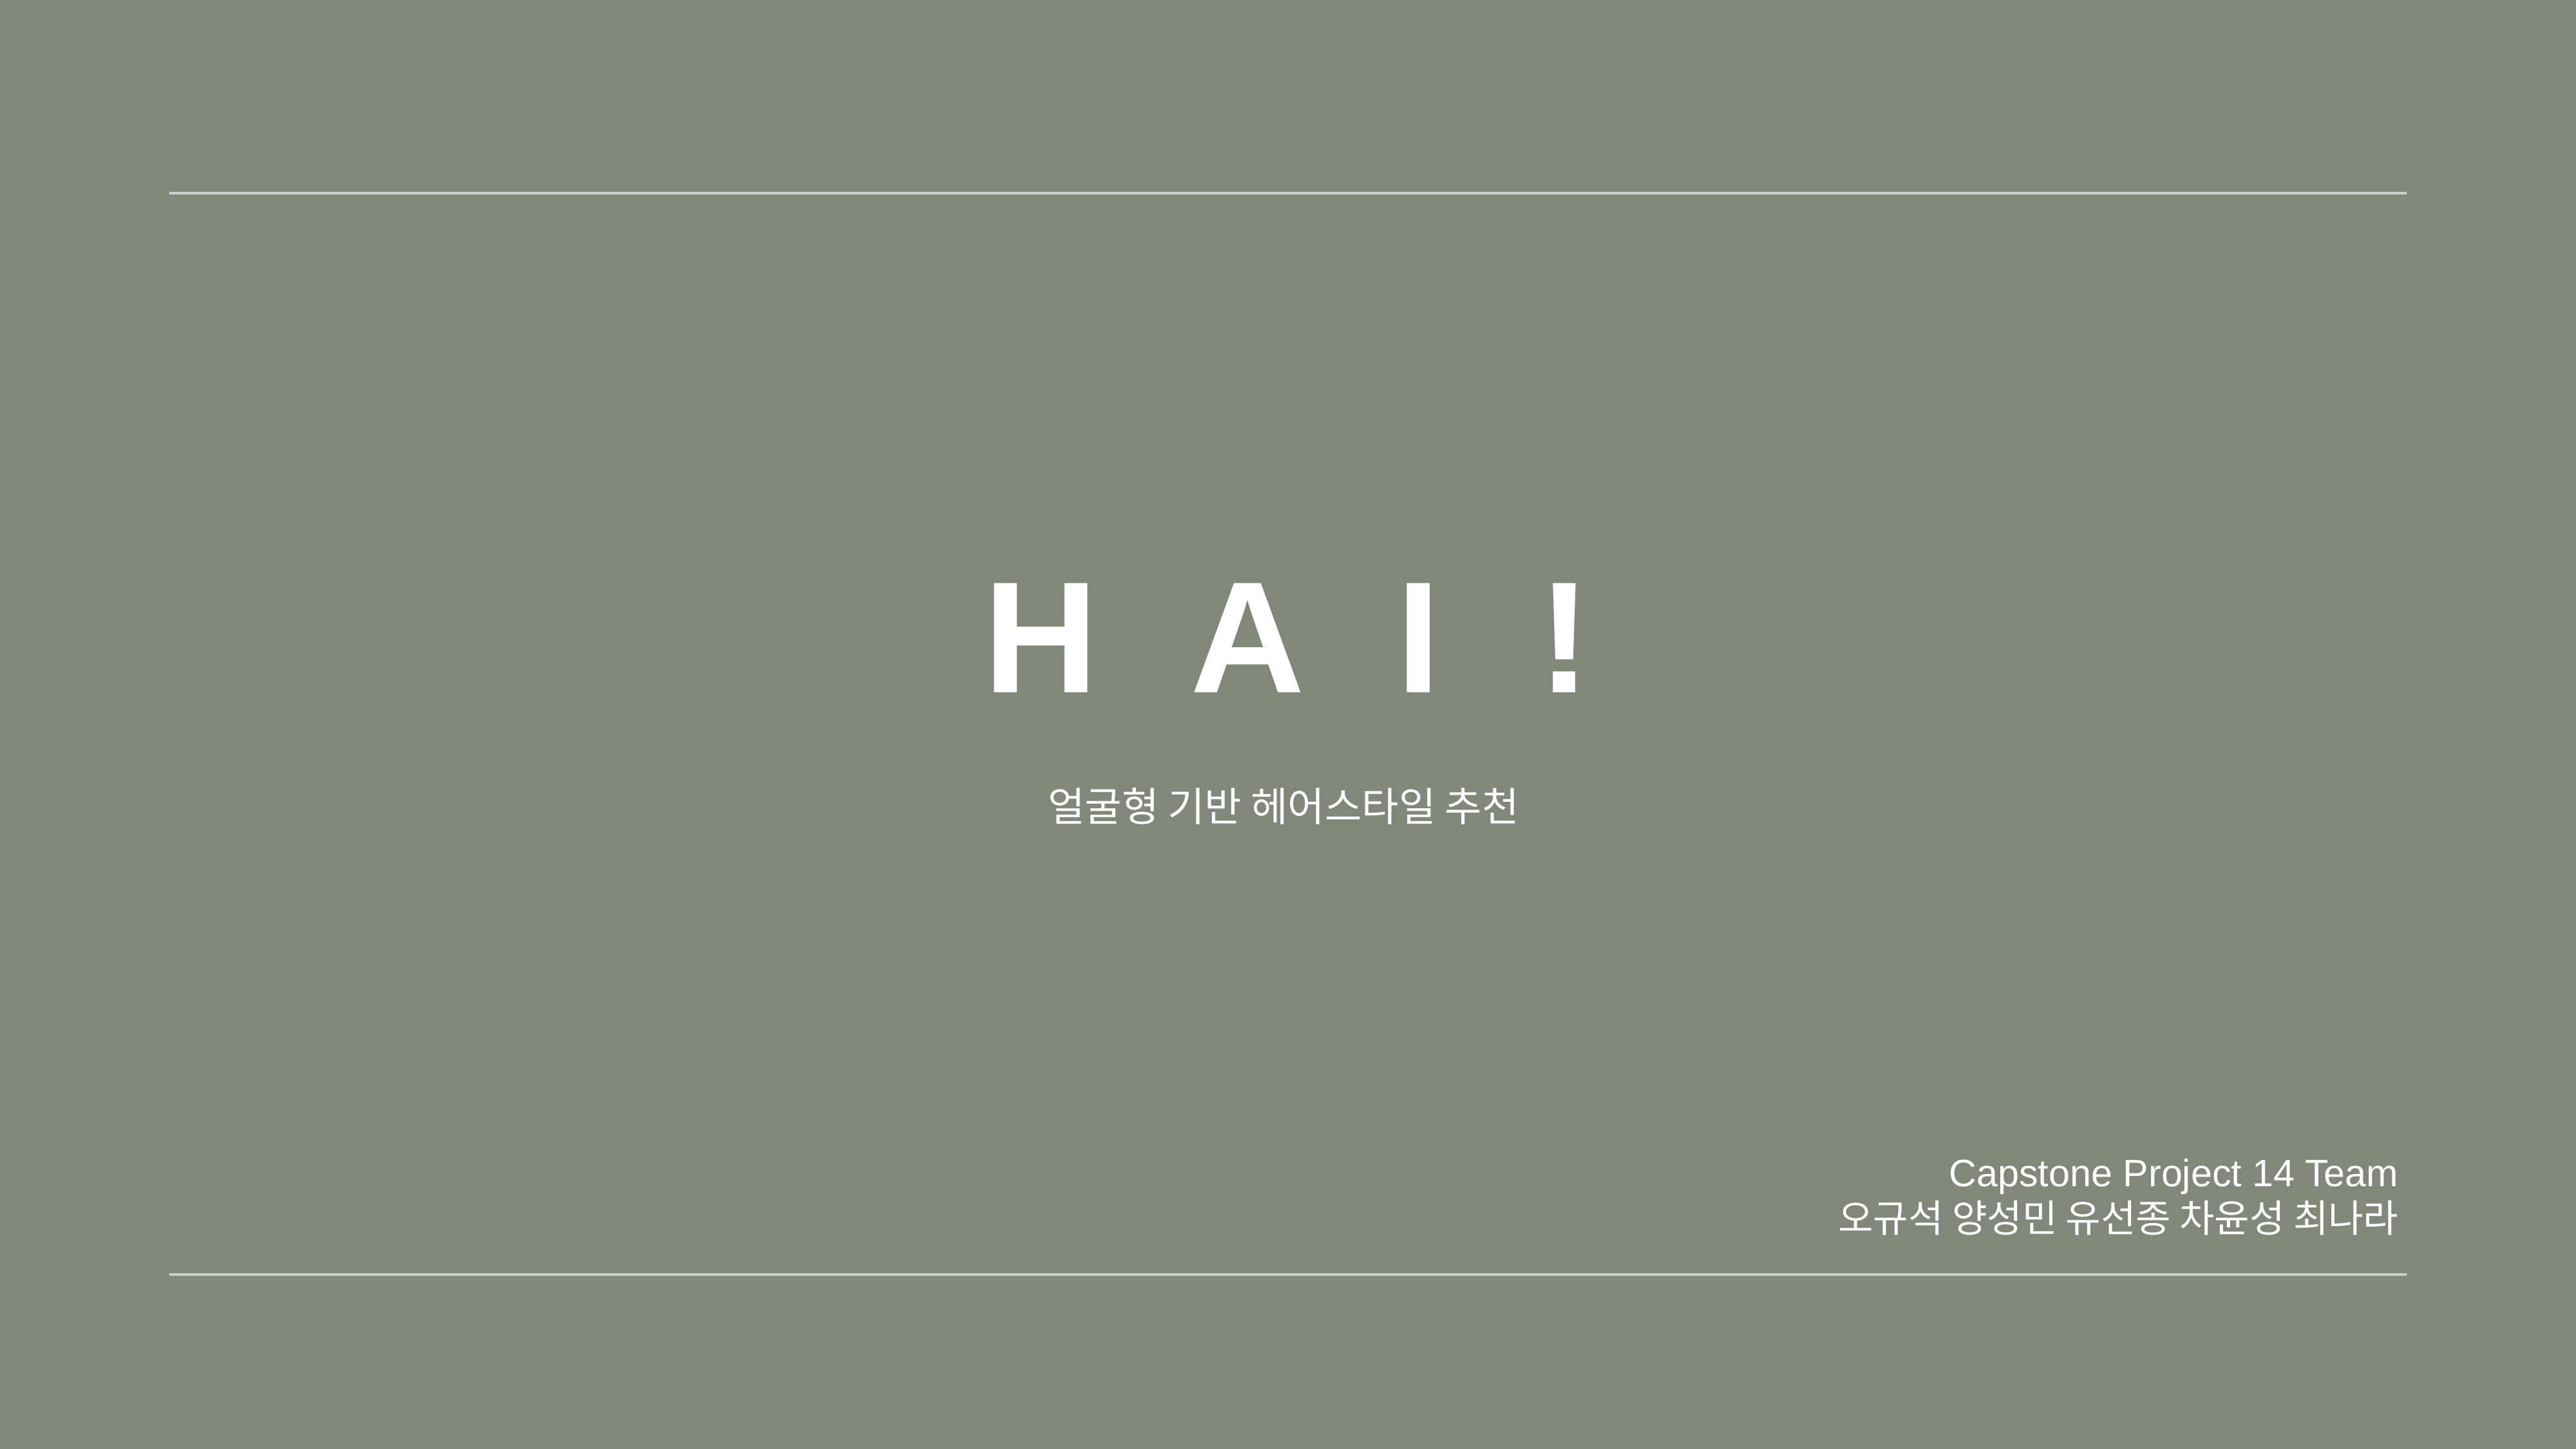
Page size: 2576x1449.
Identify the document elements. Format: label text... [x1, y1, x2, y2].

title H A I ! [171, 528, 2405, 730]
list Capstone Project 14 Team 오규석 양성민 유선종 차윤성 최나라 [171, 1142, 2405, 1251]
subtitle 얼굴형 기반 헤어스타일 추천 [171, 752, 2405, 826]
text_box [0, 0, 2576, 1449]
